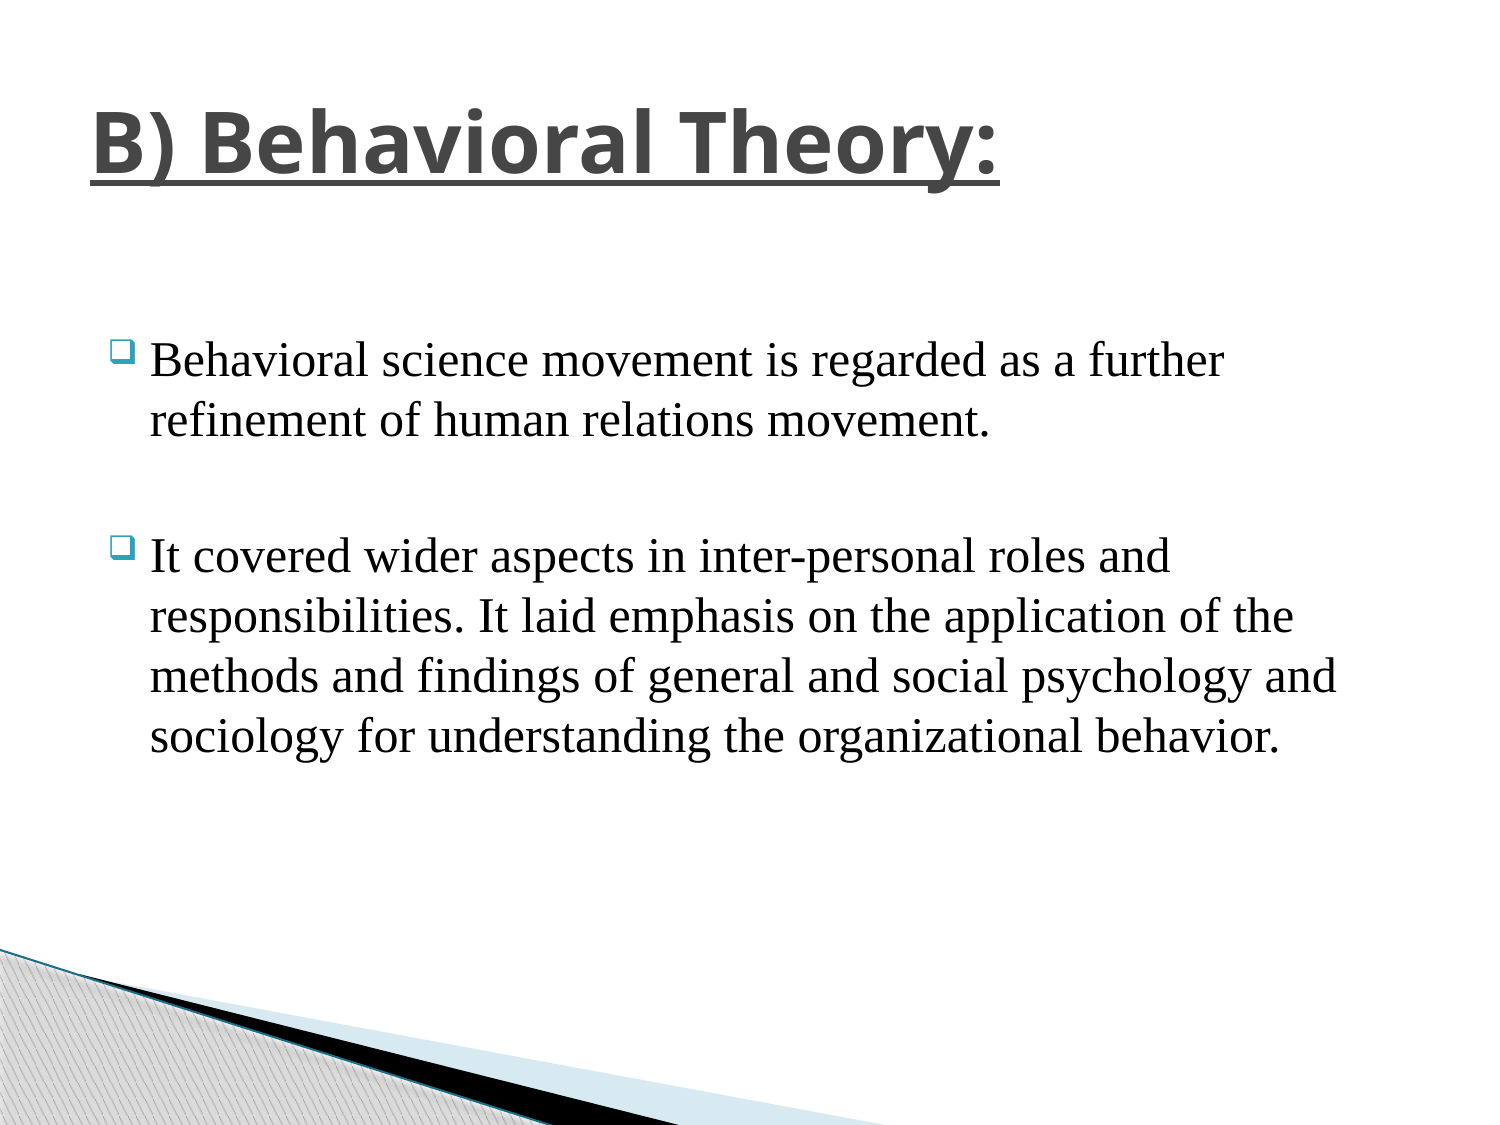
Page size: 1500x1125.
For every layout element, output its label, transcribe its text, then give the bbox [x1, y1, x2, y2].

title B) Behavioral Theory: [75, 45, 1425, 233]
list Behavioral science movement is regarded as a further refinement of human relations movement. It covered wider aspects in inter-personal roles and responsibilities. It laid emphasis on the application of the methods and findings of general and social psychology and sociology for understanding the organizational behavior. [75, 243, 1425, 986]
